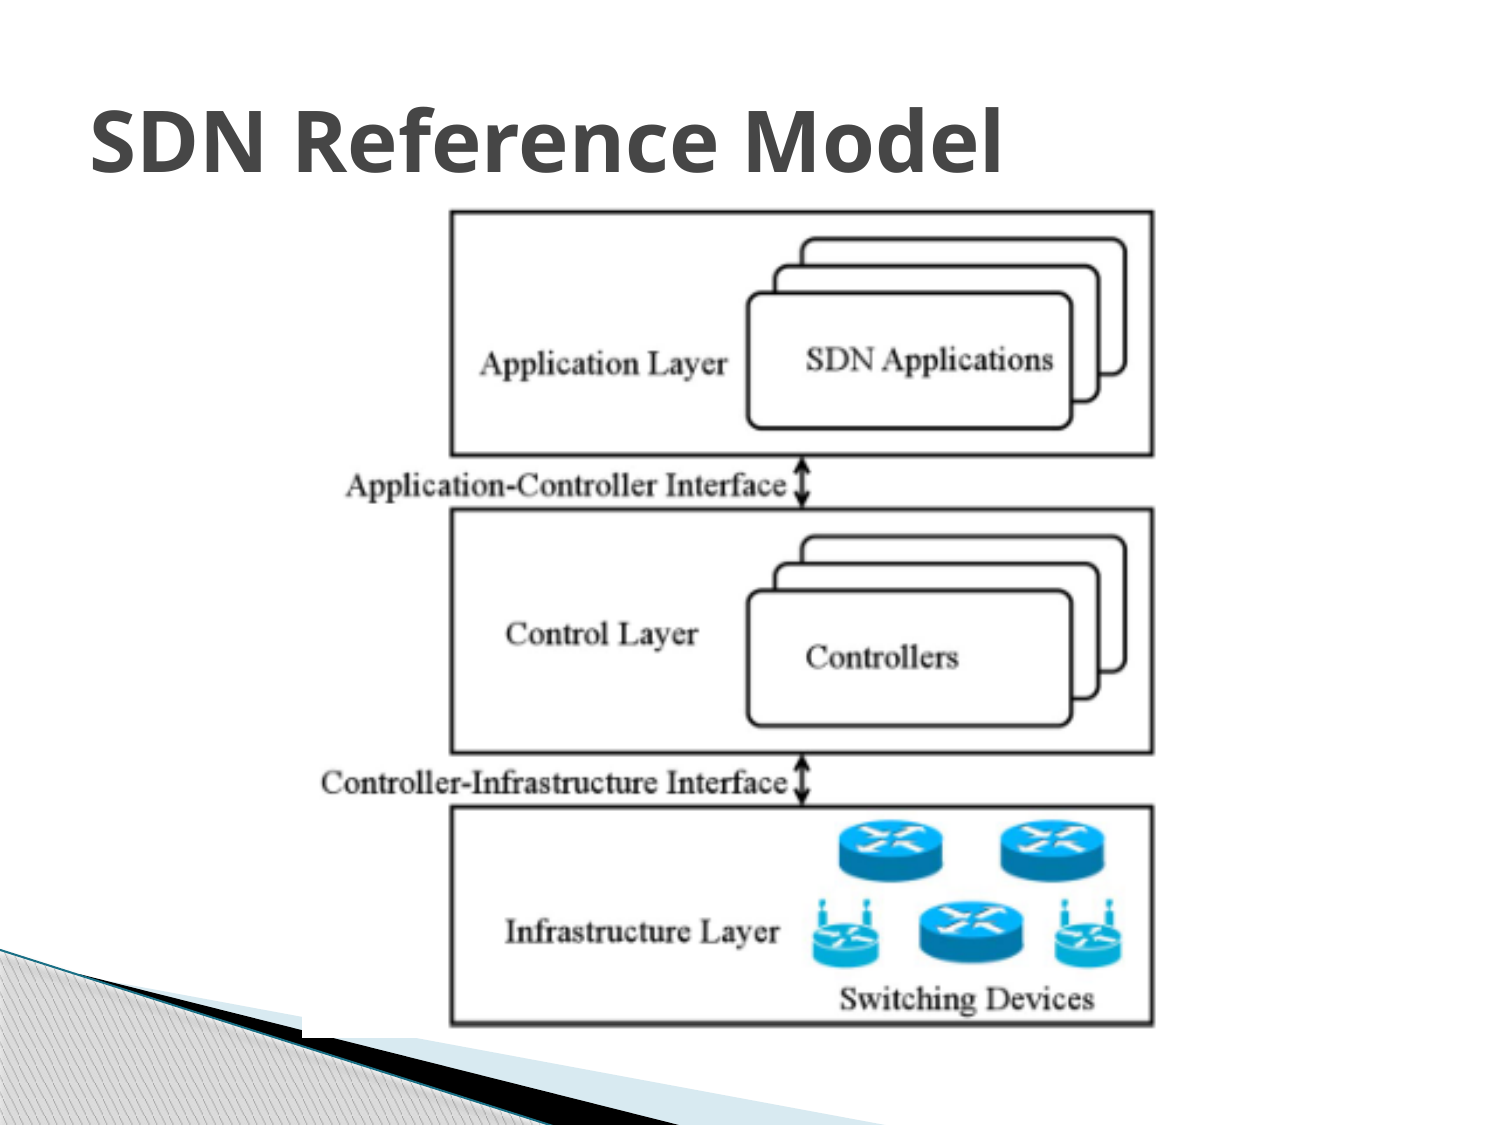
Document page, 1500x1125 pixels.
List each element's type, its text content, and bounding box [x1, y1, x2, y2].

title SDN Reference Model [75, 45, 1425, 233]
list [302, 190, 1198, 1039]
